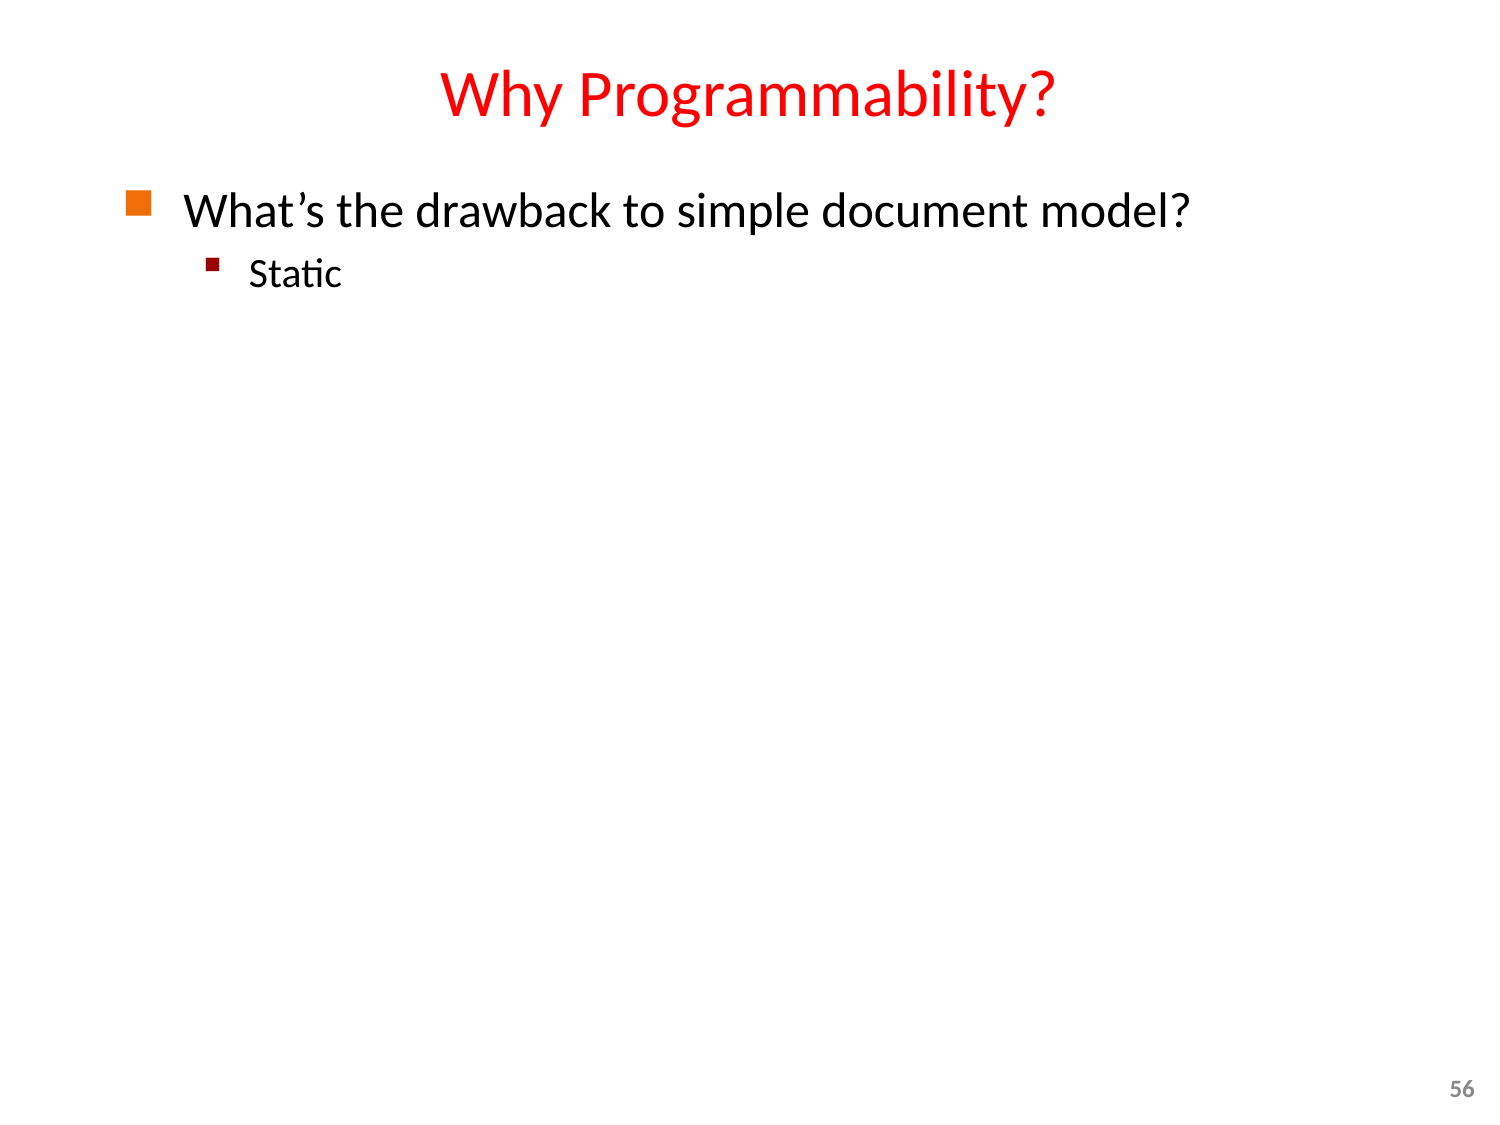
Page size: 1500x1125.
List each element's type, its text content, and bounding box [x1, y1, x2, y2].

list What’s the drawback to simple document model? Static [112, 169, 1435, 1044]
title Why Programmability? [59, 31, 1441, 149]
